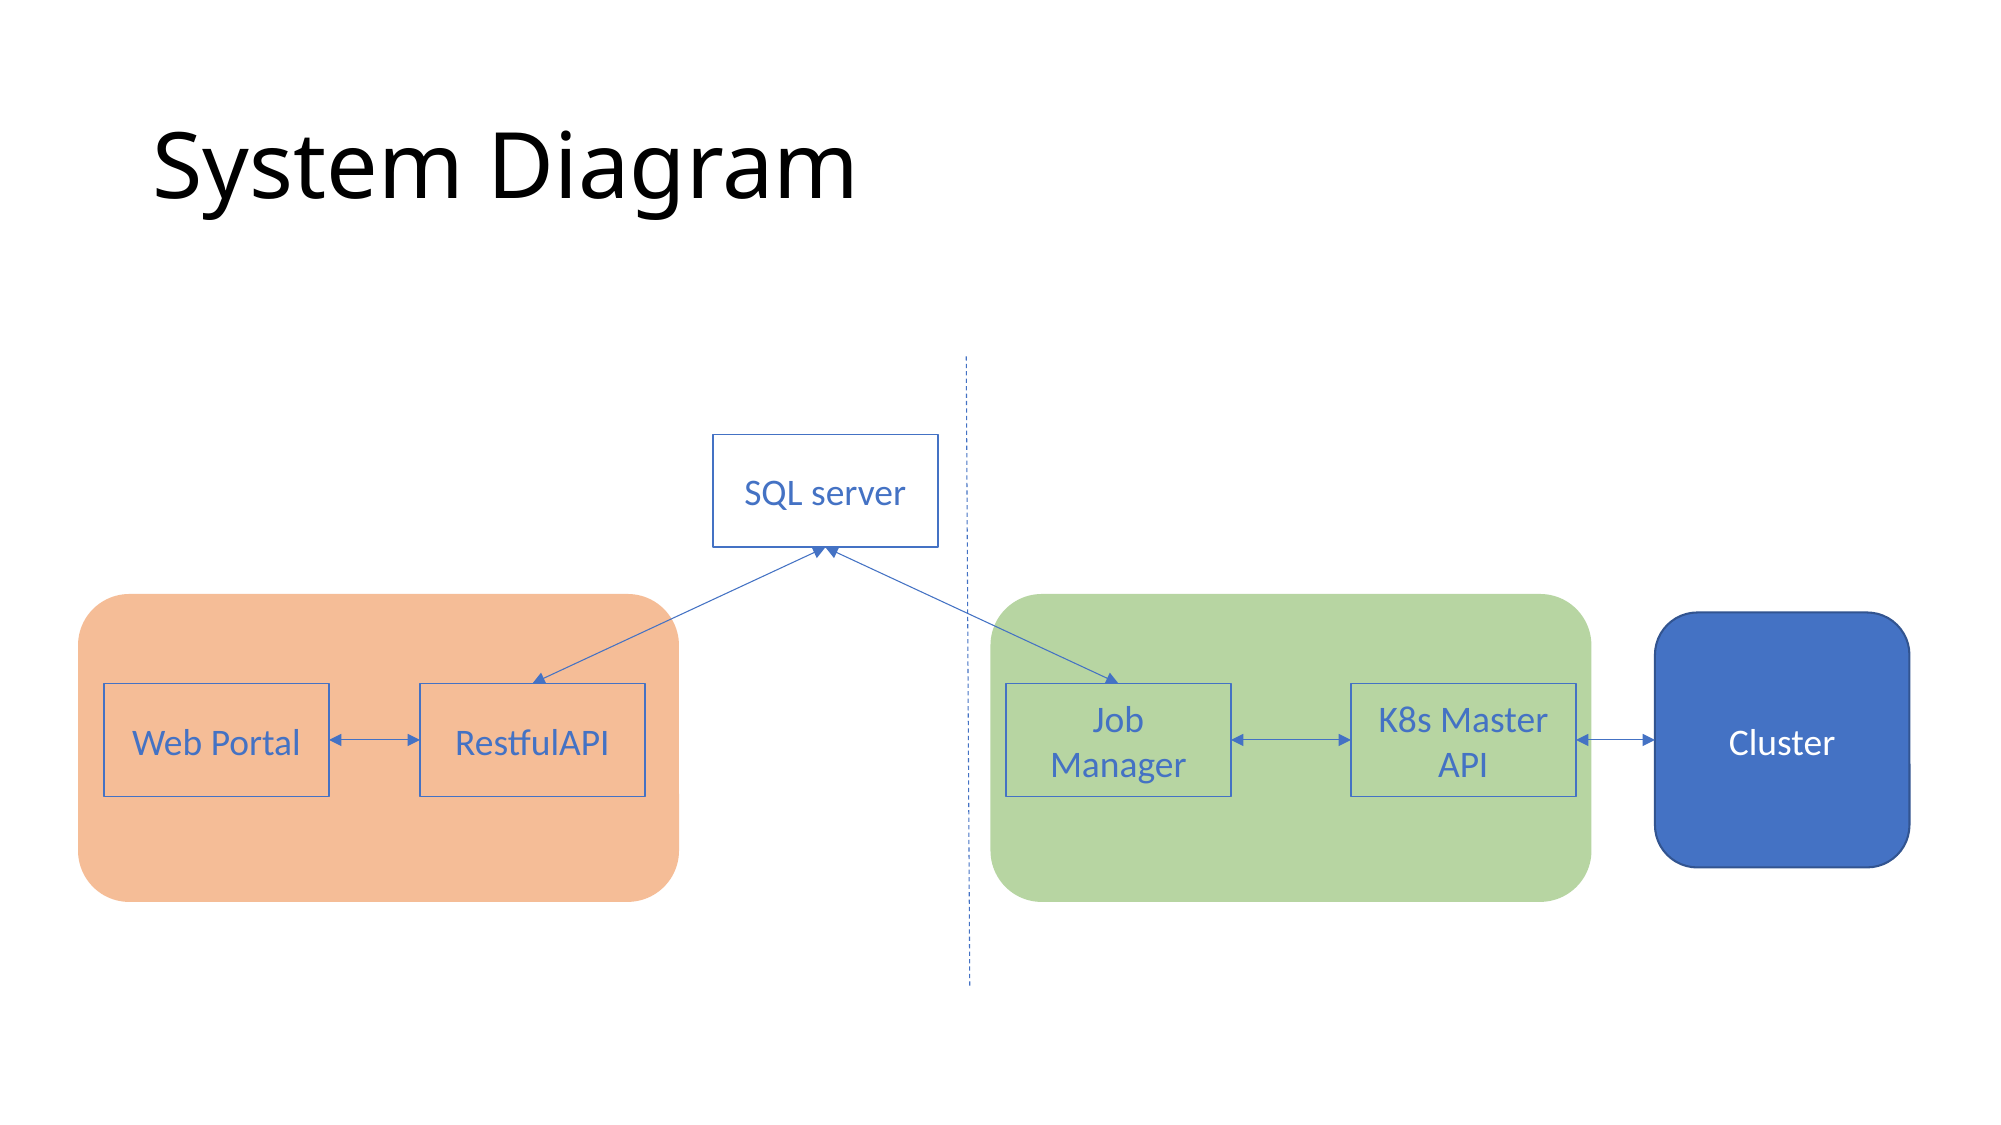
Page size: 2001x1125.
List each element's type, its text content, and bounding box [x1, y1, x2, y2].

text_box K8s Master API [1350, 683, 1576, 797]
title System Diagram [137, 59, 1863, 278]
text_box Web Portal [103, 683, 329, 797]
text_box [825, 547, 966, 684]
text_box Job Manager [1005, 683, 1231, 797]
text_box [990, 684, 1592, 902]
text_box [1119, 593, 1592, 739]
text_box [970, 547, 1119, 684]
text_box SQL server [712, 434, 938, 547]
text_box RestfulAPI [419, 683, 645, 797]
text_box [78, 593, 680, 902]
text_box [966, 356, 970, 986]
text_box Cluster [1653, 611, 1911, 869]
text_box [532, 547, 825, 684]
